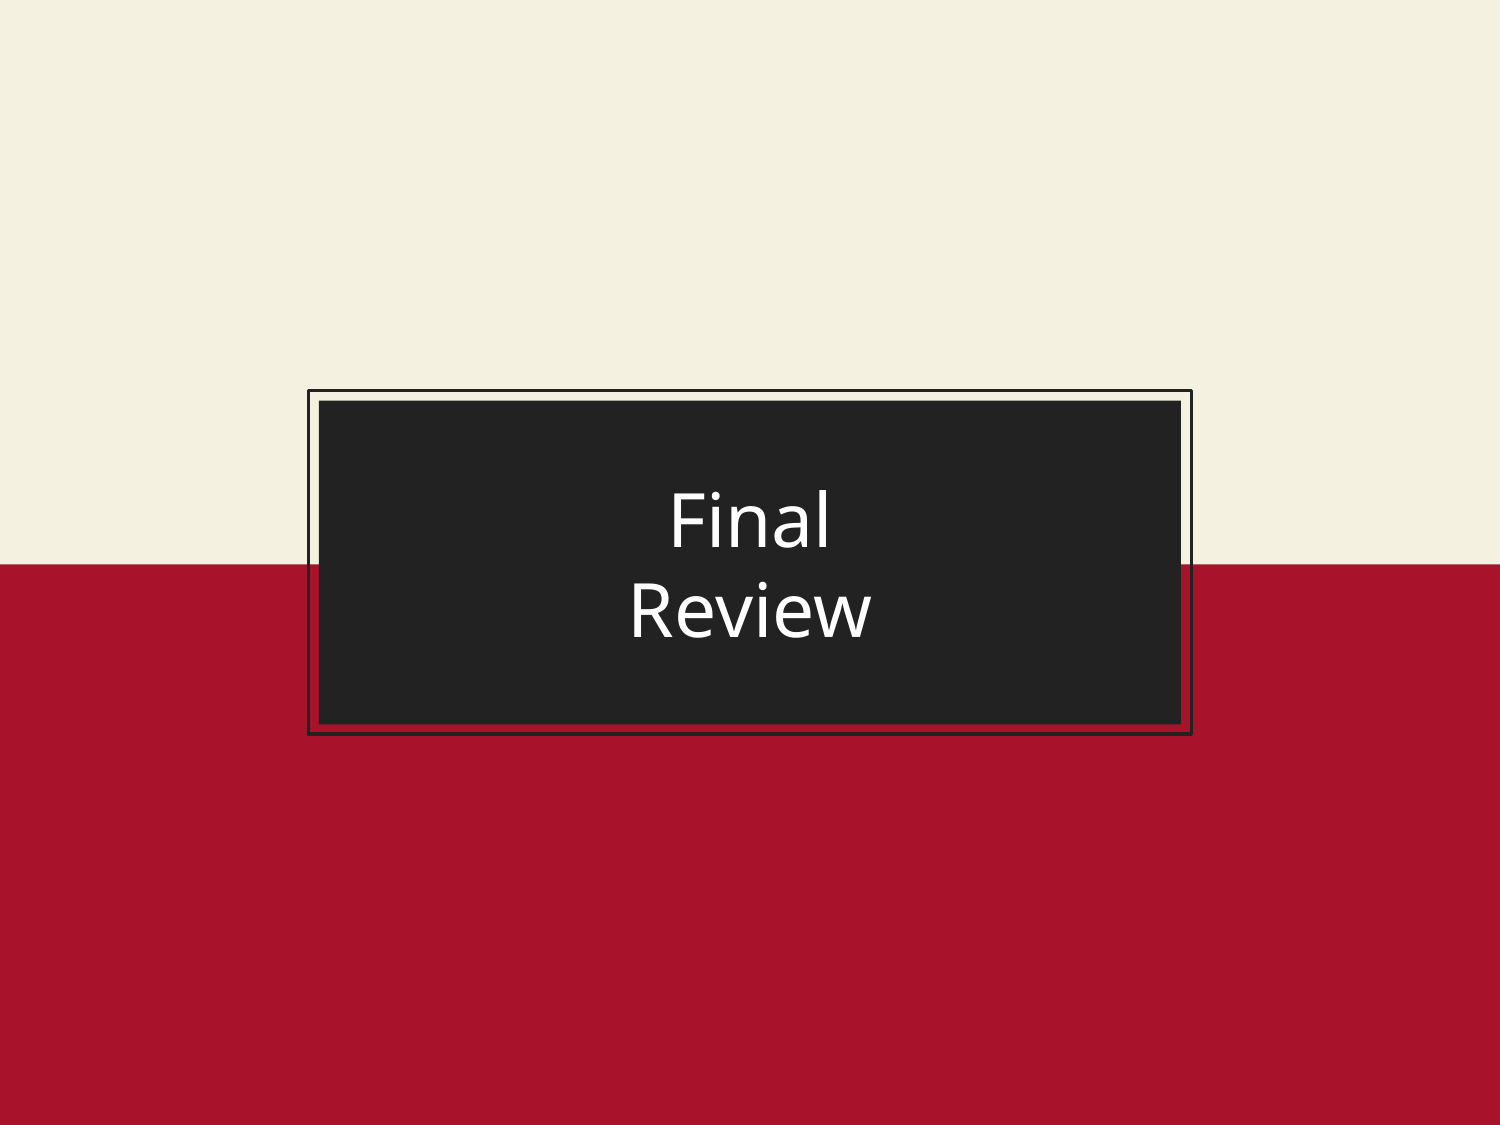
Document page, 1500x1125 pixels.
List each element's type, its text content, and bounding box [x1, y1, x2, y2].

title Final Review [318, 400, 1181, 725]
